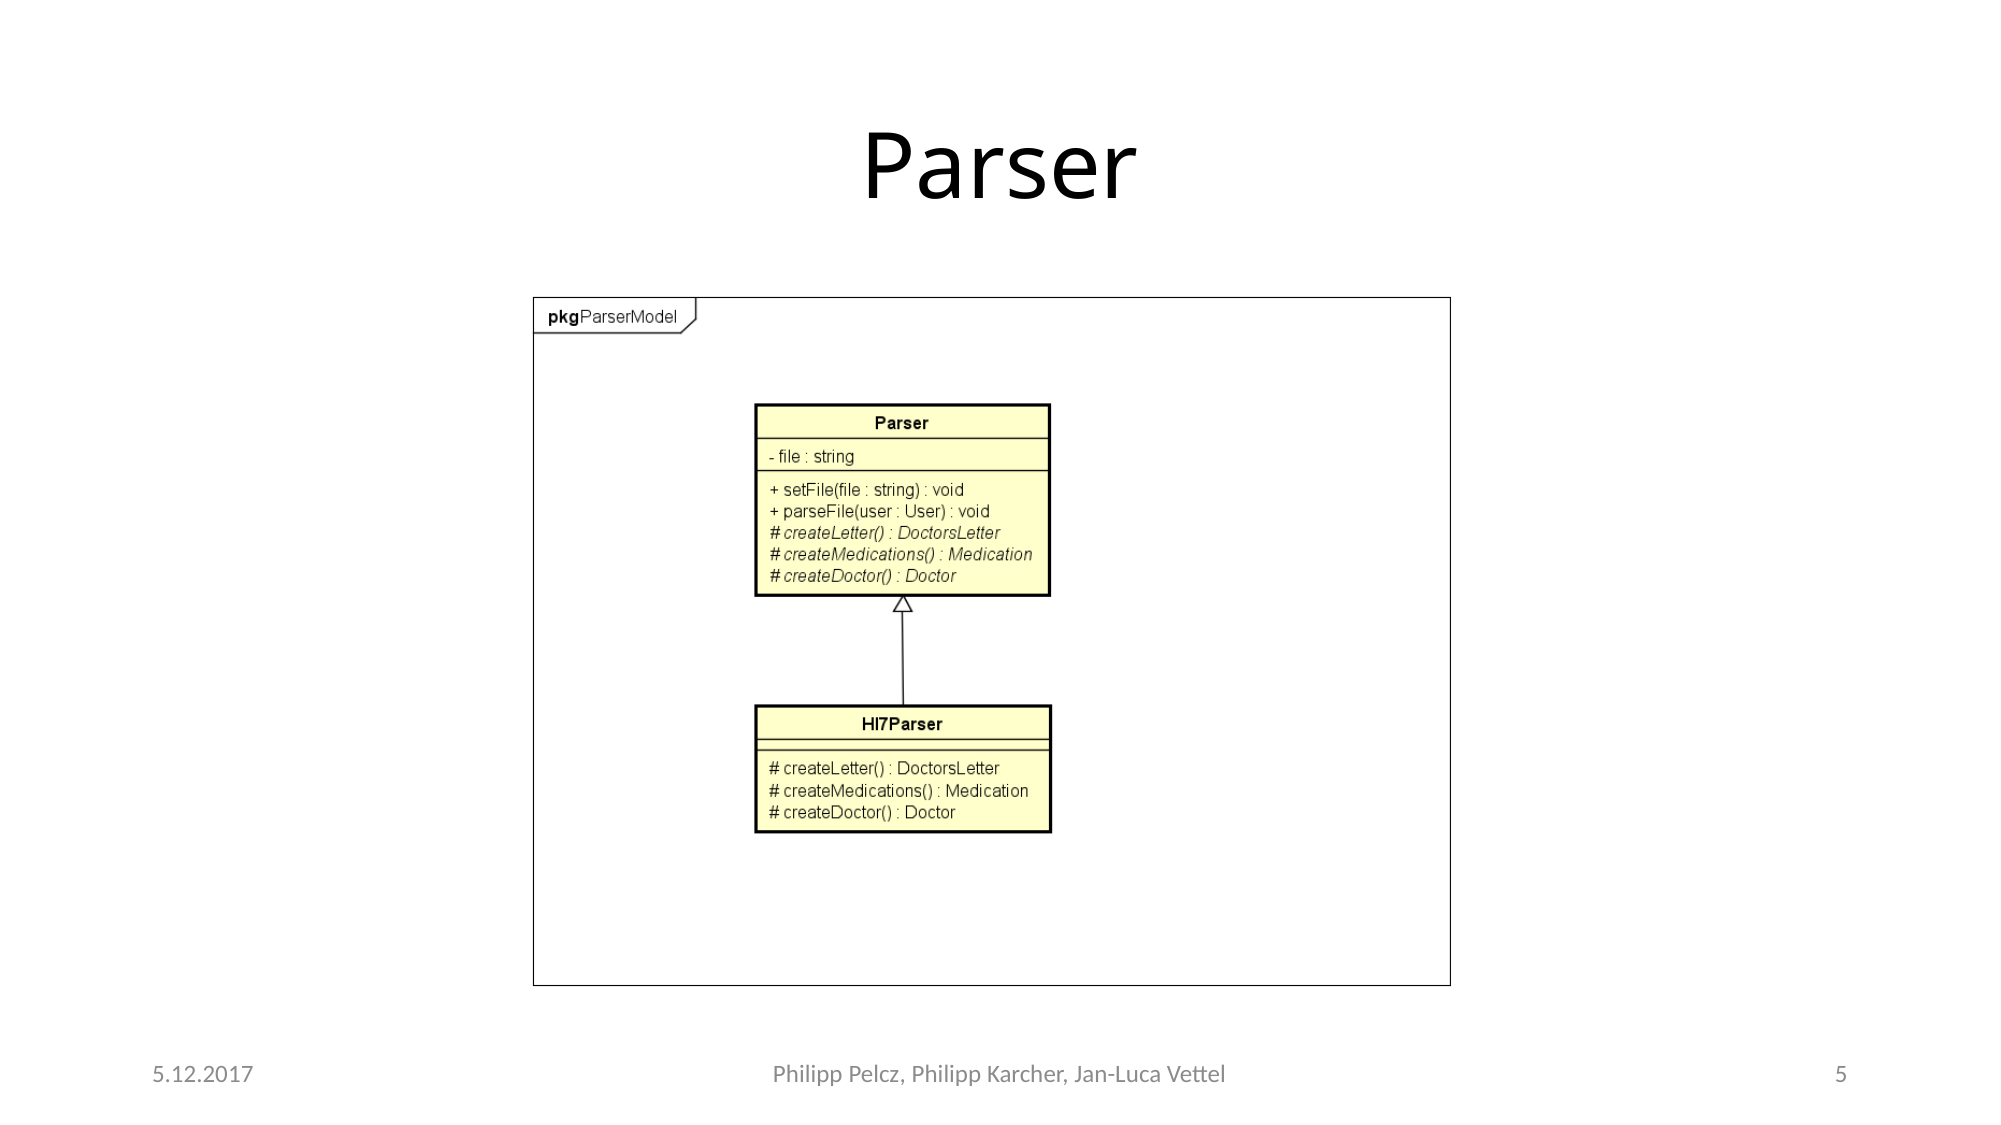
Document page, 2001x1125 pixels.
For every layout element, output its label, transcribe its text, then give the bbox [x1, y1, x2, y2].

text_box <Foliennummer> [1412, 1042, 1863, 1103]
picture [519, 283, 1465, 999]
text_box Philipp Pelcz, Philipp Karcher, Jan-Luca Vettel [662, 1042, 1338, 1103]
text_box Parser [137, 59, 1863, 278]
text_box 5.12.2017 [137, 1042, 588, 1103]
